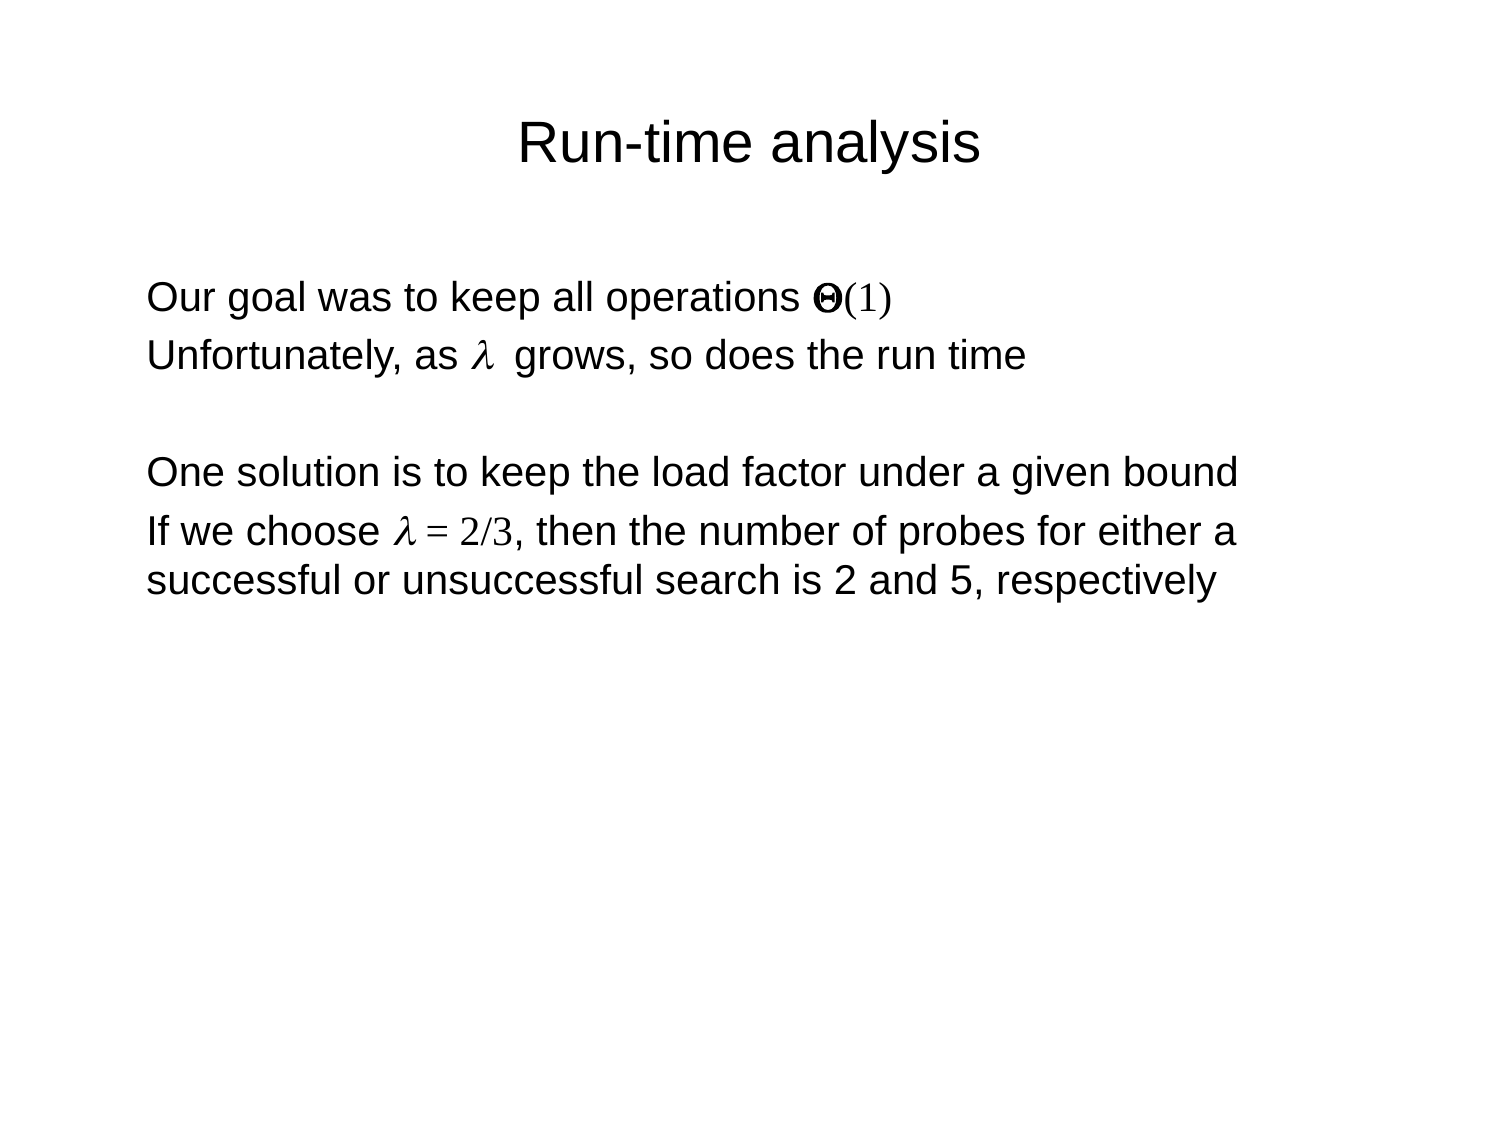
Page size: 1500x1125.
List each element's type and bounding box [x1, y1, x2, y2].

list [74, 262, 1426, 1006]
title [74, 44, 1426, 233]
